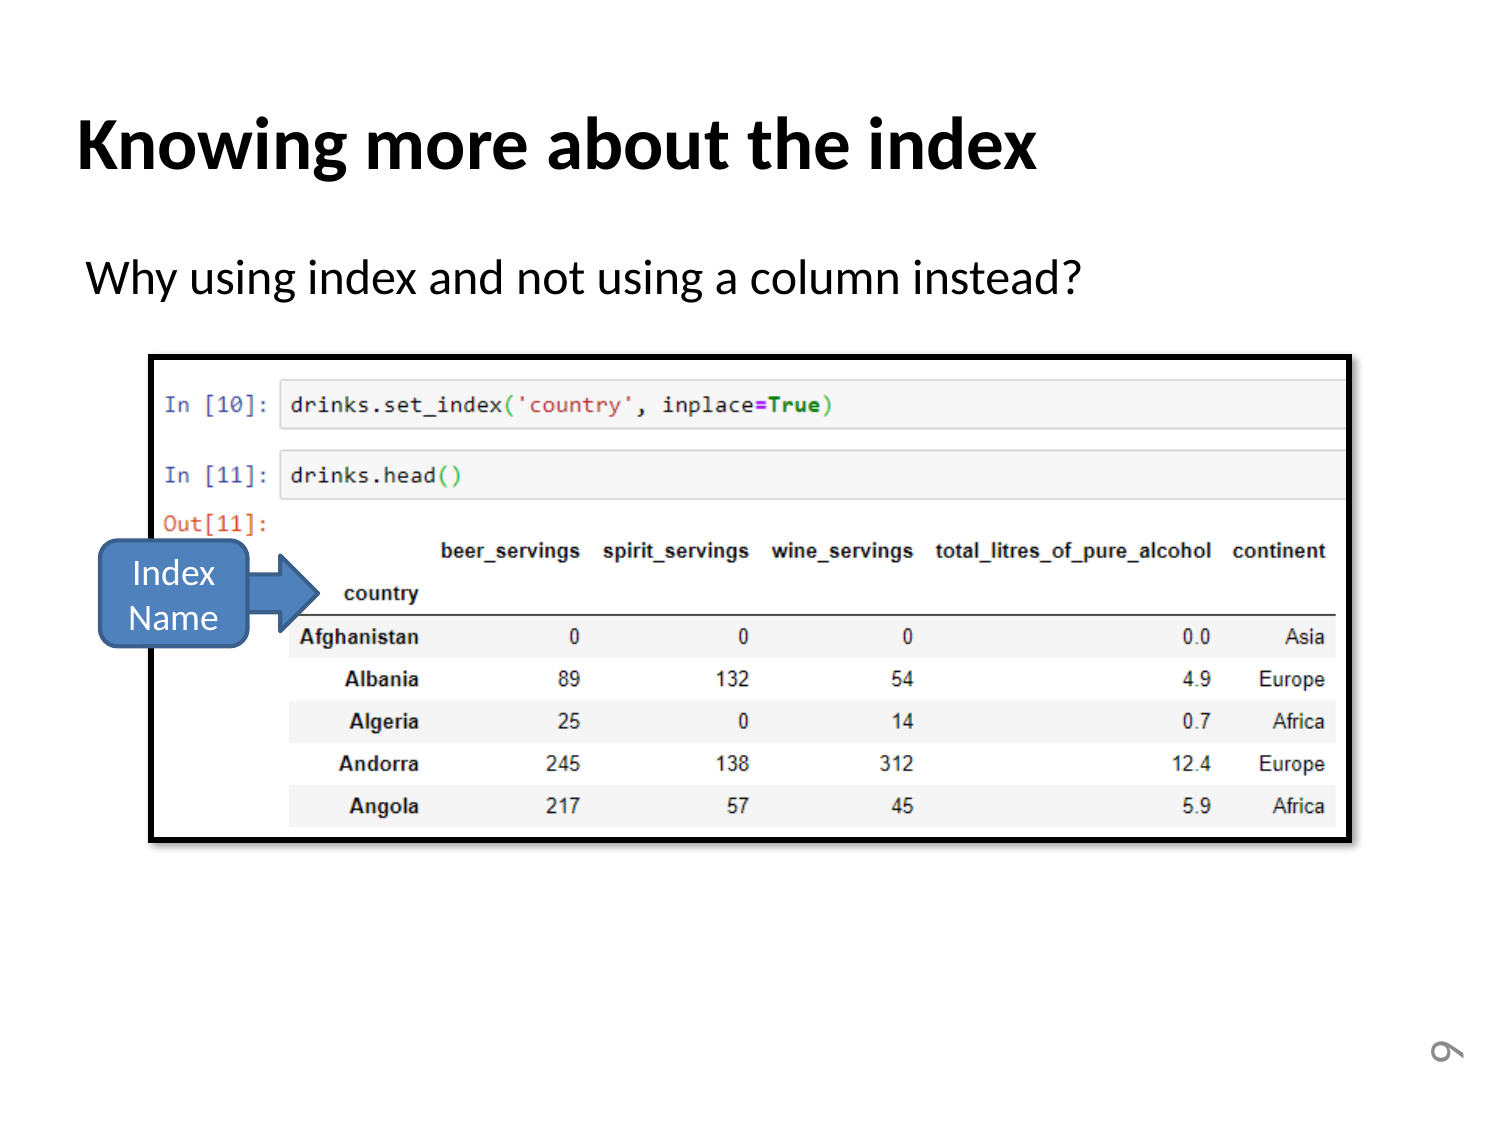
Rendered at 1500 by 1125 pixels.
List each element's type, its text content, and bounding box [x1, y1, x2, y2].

text_box Why using index and not using a column instead? [70, 237, 1434, 313]
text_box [99, 359, 1347, 837]
slide_number 9 [1412, 1025, 1475, 1125]
text_box Knowing more about the index [62, 87, 1450, 193]
